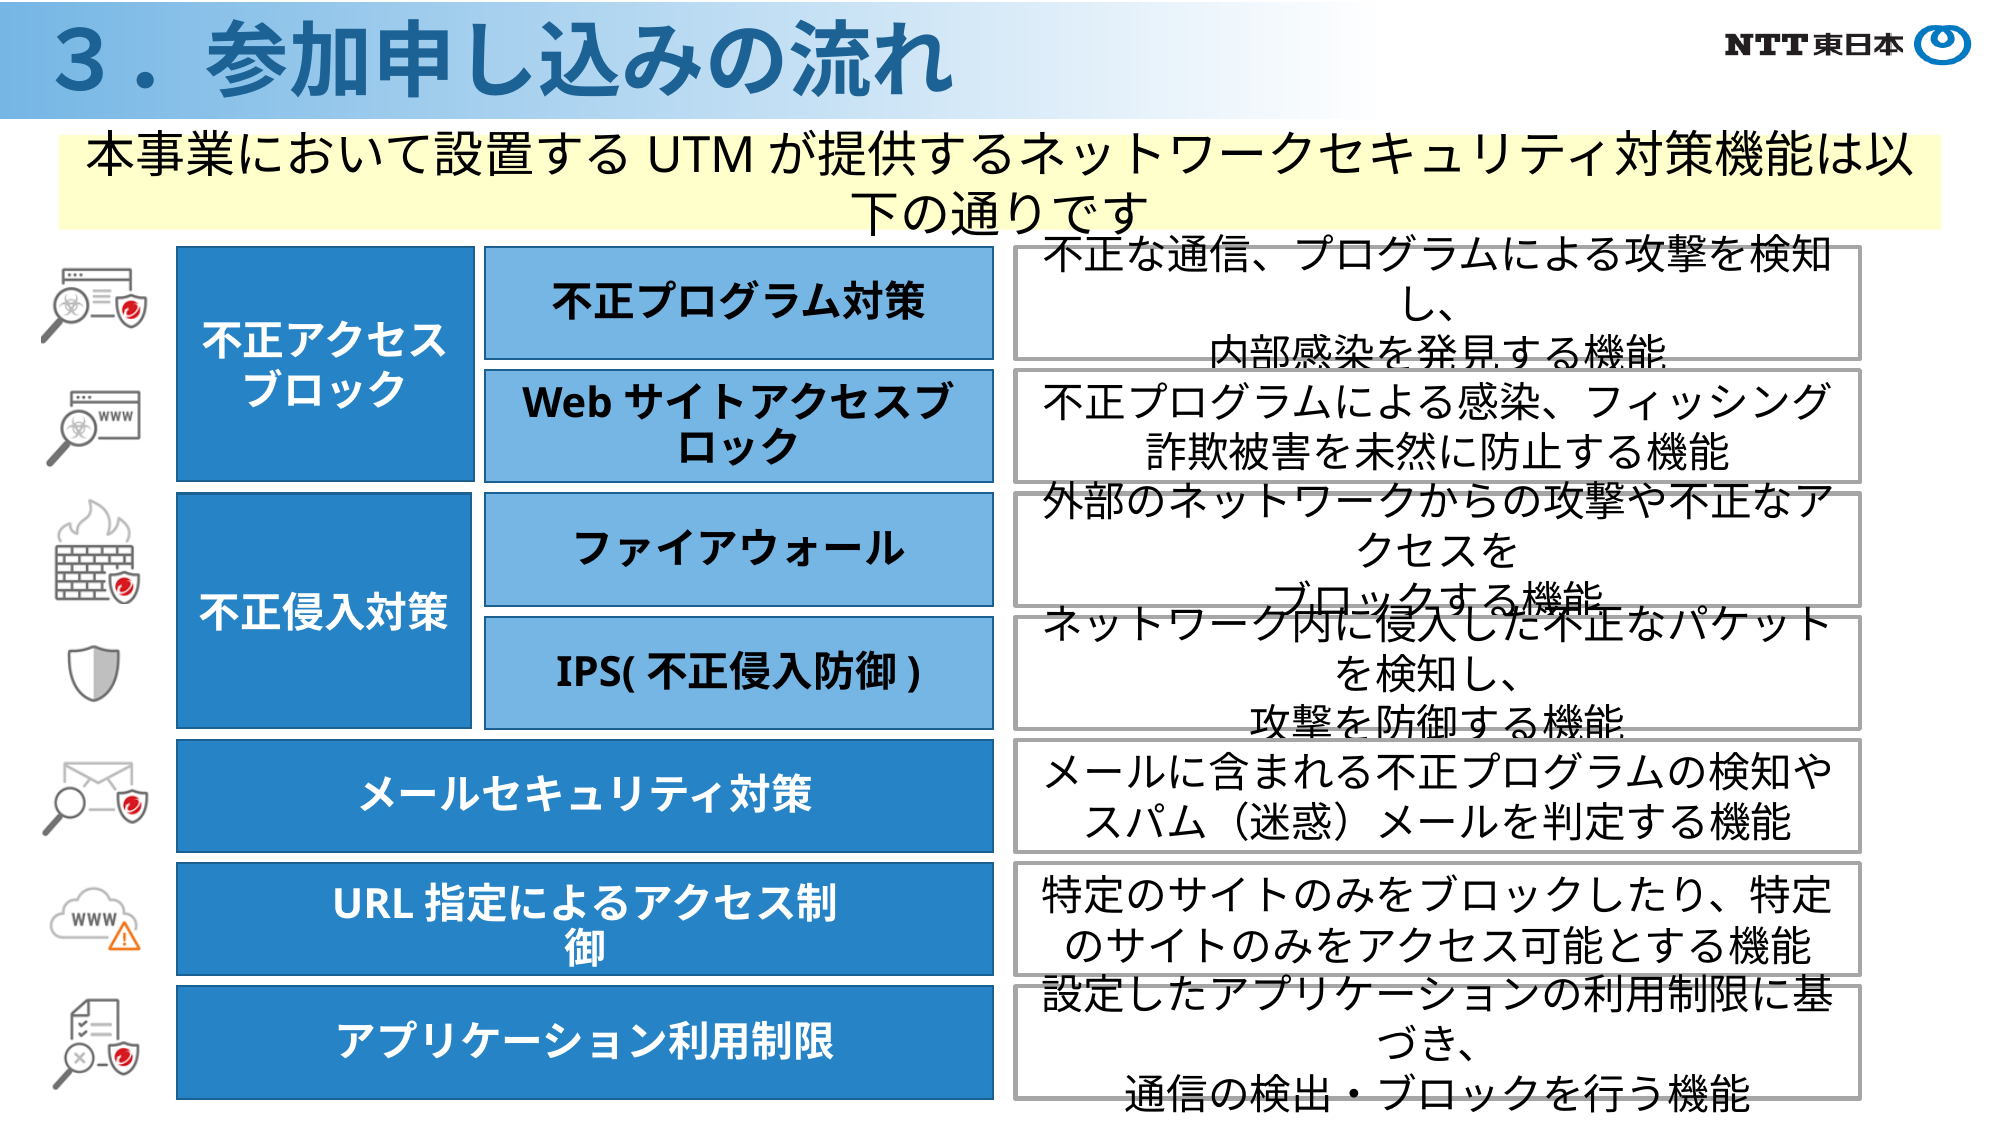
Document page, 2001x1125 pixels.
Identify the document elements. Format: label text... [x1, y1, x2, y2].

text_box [484, 246, 993, 360]
text_box 外部のネットワークからの攻撃や不正なアクセスを ブロックする機能 [1015, 493, 1860, 606]
text_box 本事業において設置するUTMが提供するネットワークセキュリティ対策機能は以下の通りです [58, 134, 1942, 231]
text_box ３．参加申し込みの流れ [24, 0, 1713, 115]
text_box [38, 247, 151, 360]
text_box 不正な通信、プログラムによる攻撃を検知し、 内部感染を発見する機能 [1015, 247, 1860, 360]
text_box [39, 493, 152, 606]
text_box 不正プログラムによる感染、フィッシング詐欺被害を未然に防止する機能 [1015, 370, 1860, 483]
text_box 特定のサイトのみをブロックしたり、特定のサイトのみをアクセス可能とする機能 [1015, 863, 1860, 976]
text_box 設定したアプリケーションの利用制限に基づき、 通信の検出・ブロックを行う機能 [1015, 986, 1860, 1099]
text_box [38, 370, 151, 483]
text_box メールセキュリティ対策 [176, 739, 994, 853]
text_box 不正アクセス ブロック [176, 246, 475, 482]
text_box メールに含まれる不正プログラムの検知や スパム（迷惑）メールを判定する機能 [1015, 739, 1860, 853]
text_box [39, 616, 152, 729]
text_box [176, 986, 994, 1099]
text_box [484, 493, 993, 606]
text_box [38, 863, 151, 976]
text_box 不正侵入対策 [176, 492, 472, 729]
text_box [39, 739, 152, 853]
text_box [484, 616, 993, 729]
text_box ネットワーク内に侵入した不正なパケットを検知し、 攻撃を防御する機能 [1015, 616, 1860, 729]
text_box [176, 863, 994, 976]
text_box Webサイトアクセスブロック [484, 369, 994, 483]
text_box [37, 986, 150, 1099]
